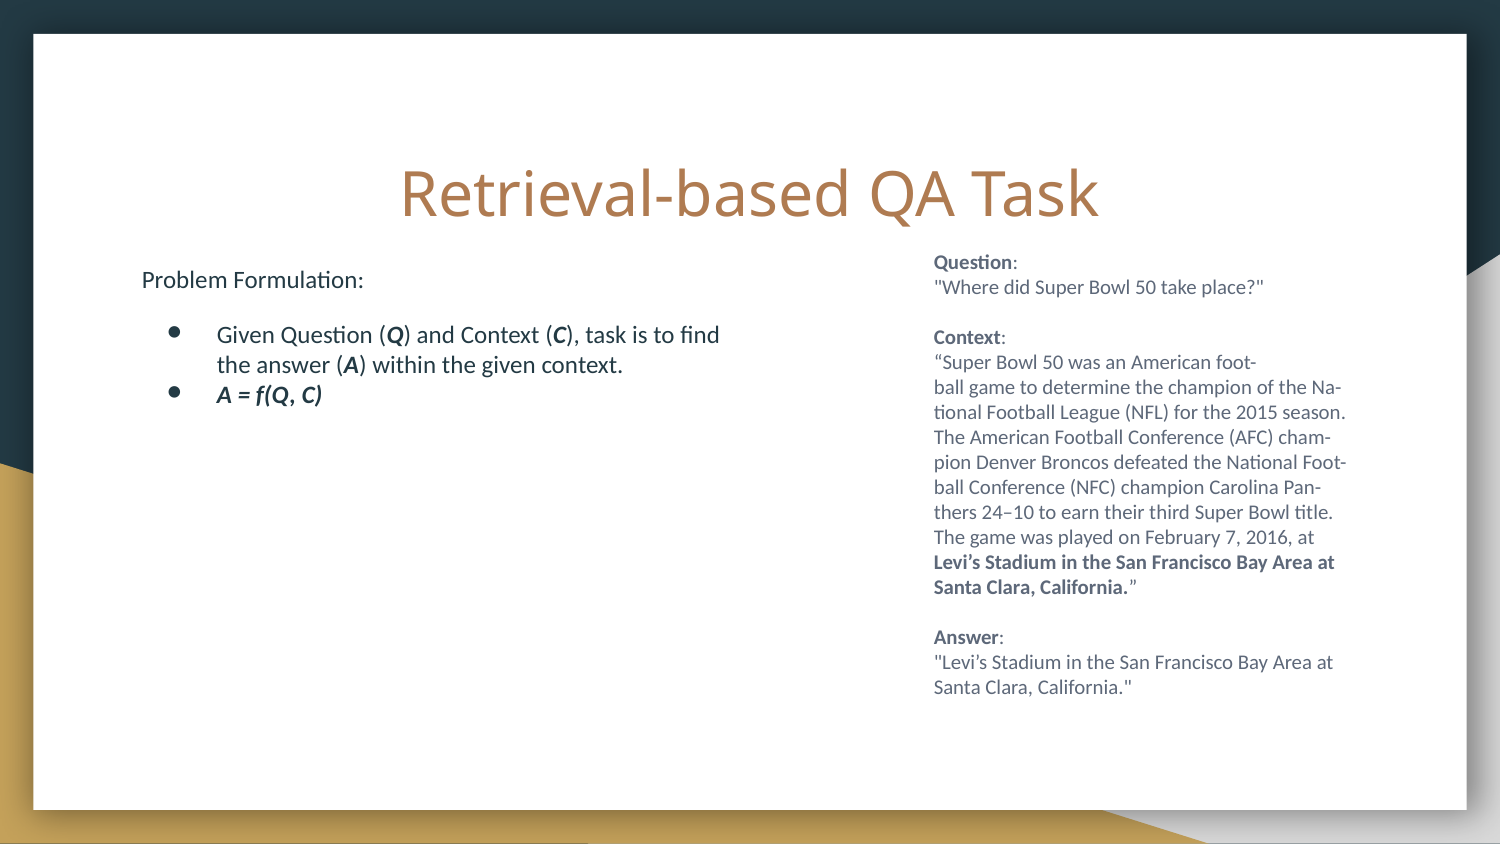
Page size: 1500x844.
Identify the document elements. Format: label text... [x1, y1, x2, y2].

list Problem Formulation: Given Question (Q) and Context (C), task is to find the answer (A) within the given context. A = f(Q, C) [126, 248, 739, 651]
text_box Question: "Where did Super Bowl 50 take place?" Context: “Super Bowl 50 was an American foot- ball game to determine the champion of the Na- tional Football League (NFL) for the 2015 season. The American Football Conference (AFC) cham- pion Denver Broncos defeated the National Foot- ball Conference (NFC) champion Carolina Pan- thers 24–10 to earn their third Super Bowl title. The game was played on February 7, 2016, at Levi’s Stadium in the San Francisco Bay Area at Santa Clara, California.” Answer: "Levi’s Stadium in the San Francisco Bay Area at Santa Clara, California." [918, 233, 1451, 739]
title Retrieval-based QA Task [134, 138, 1366, 296]
